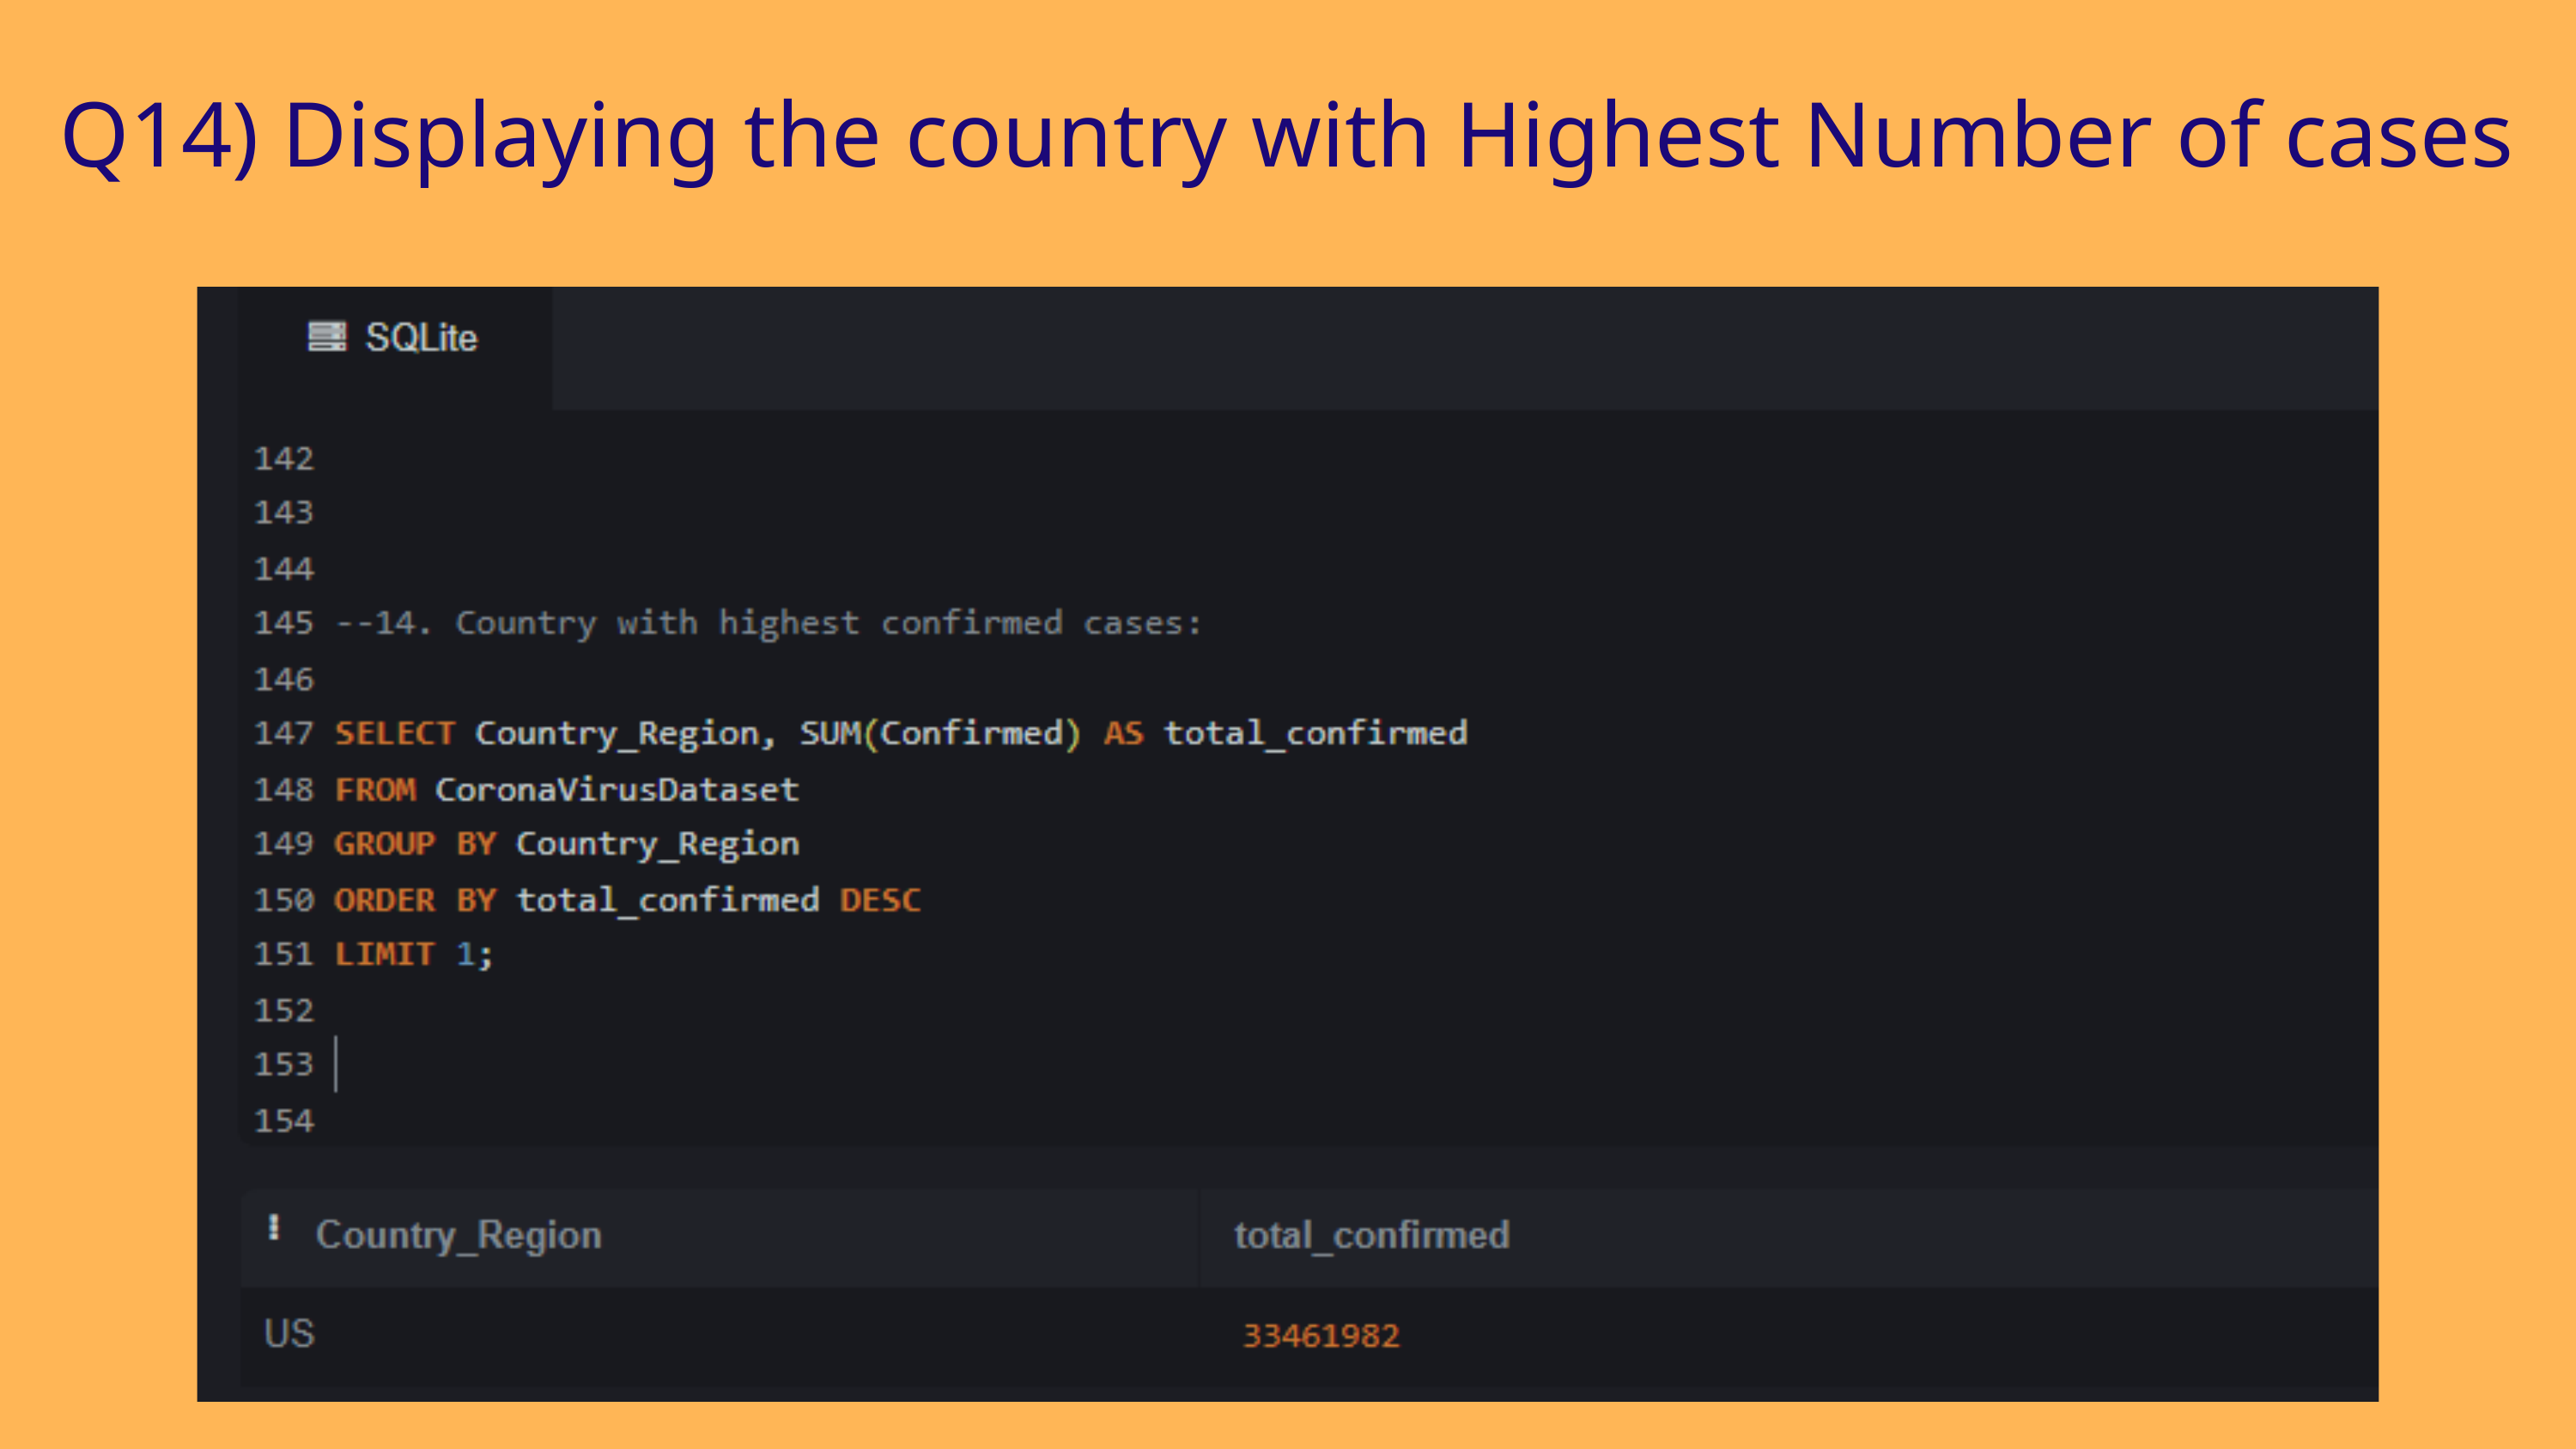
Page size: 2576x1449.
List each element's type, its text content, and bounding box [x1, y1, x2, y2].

text_box [197, 287, 2379, 1403]
text_box Q14) Displaying the country with Highest Number of cases [18, 59, 2558, 185]
